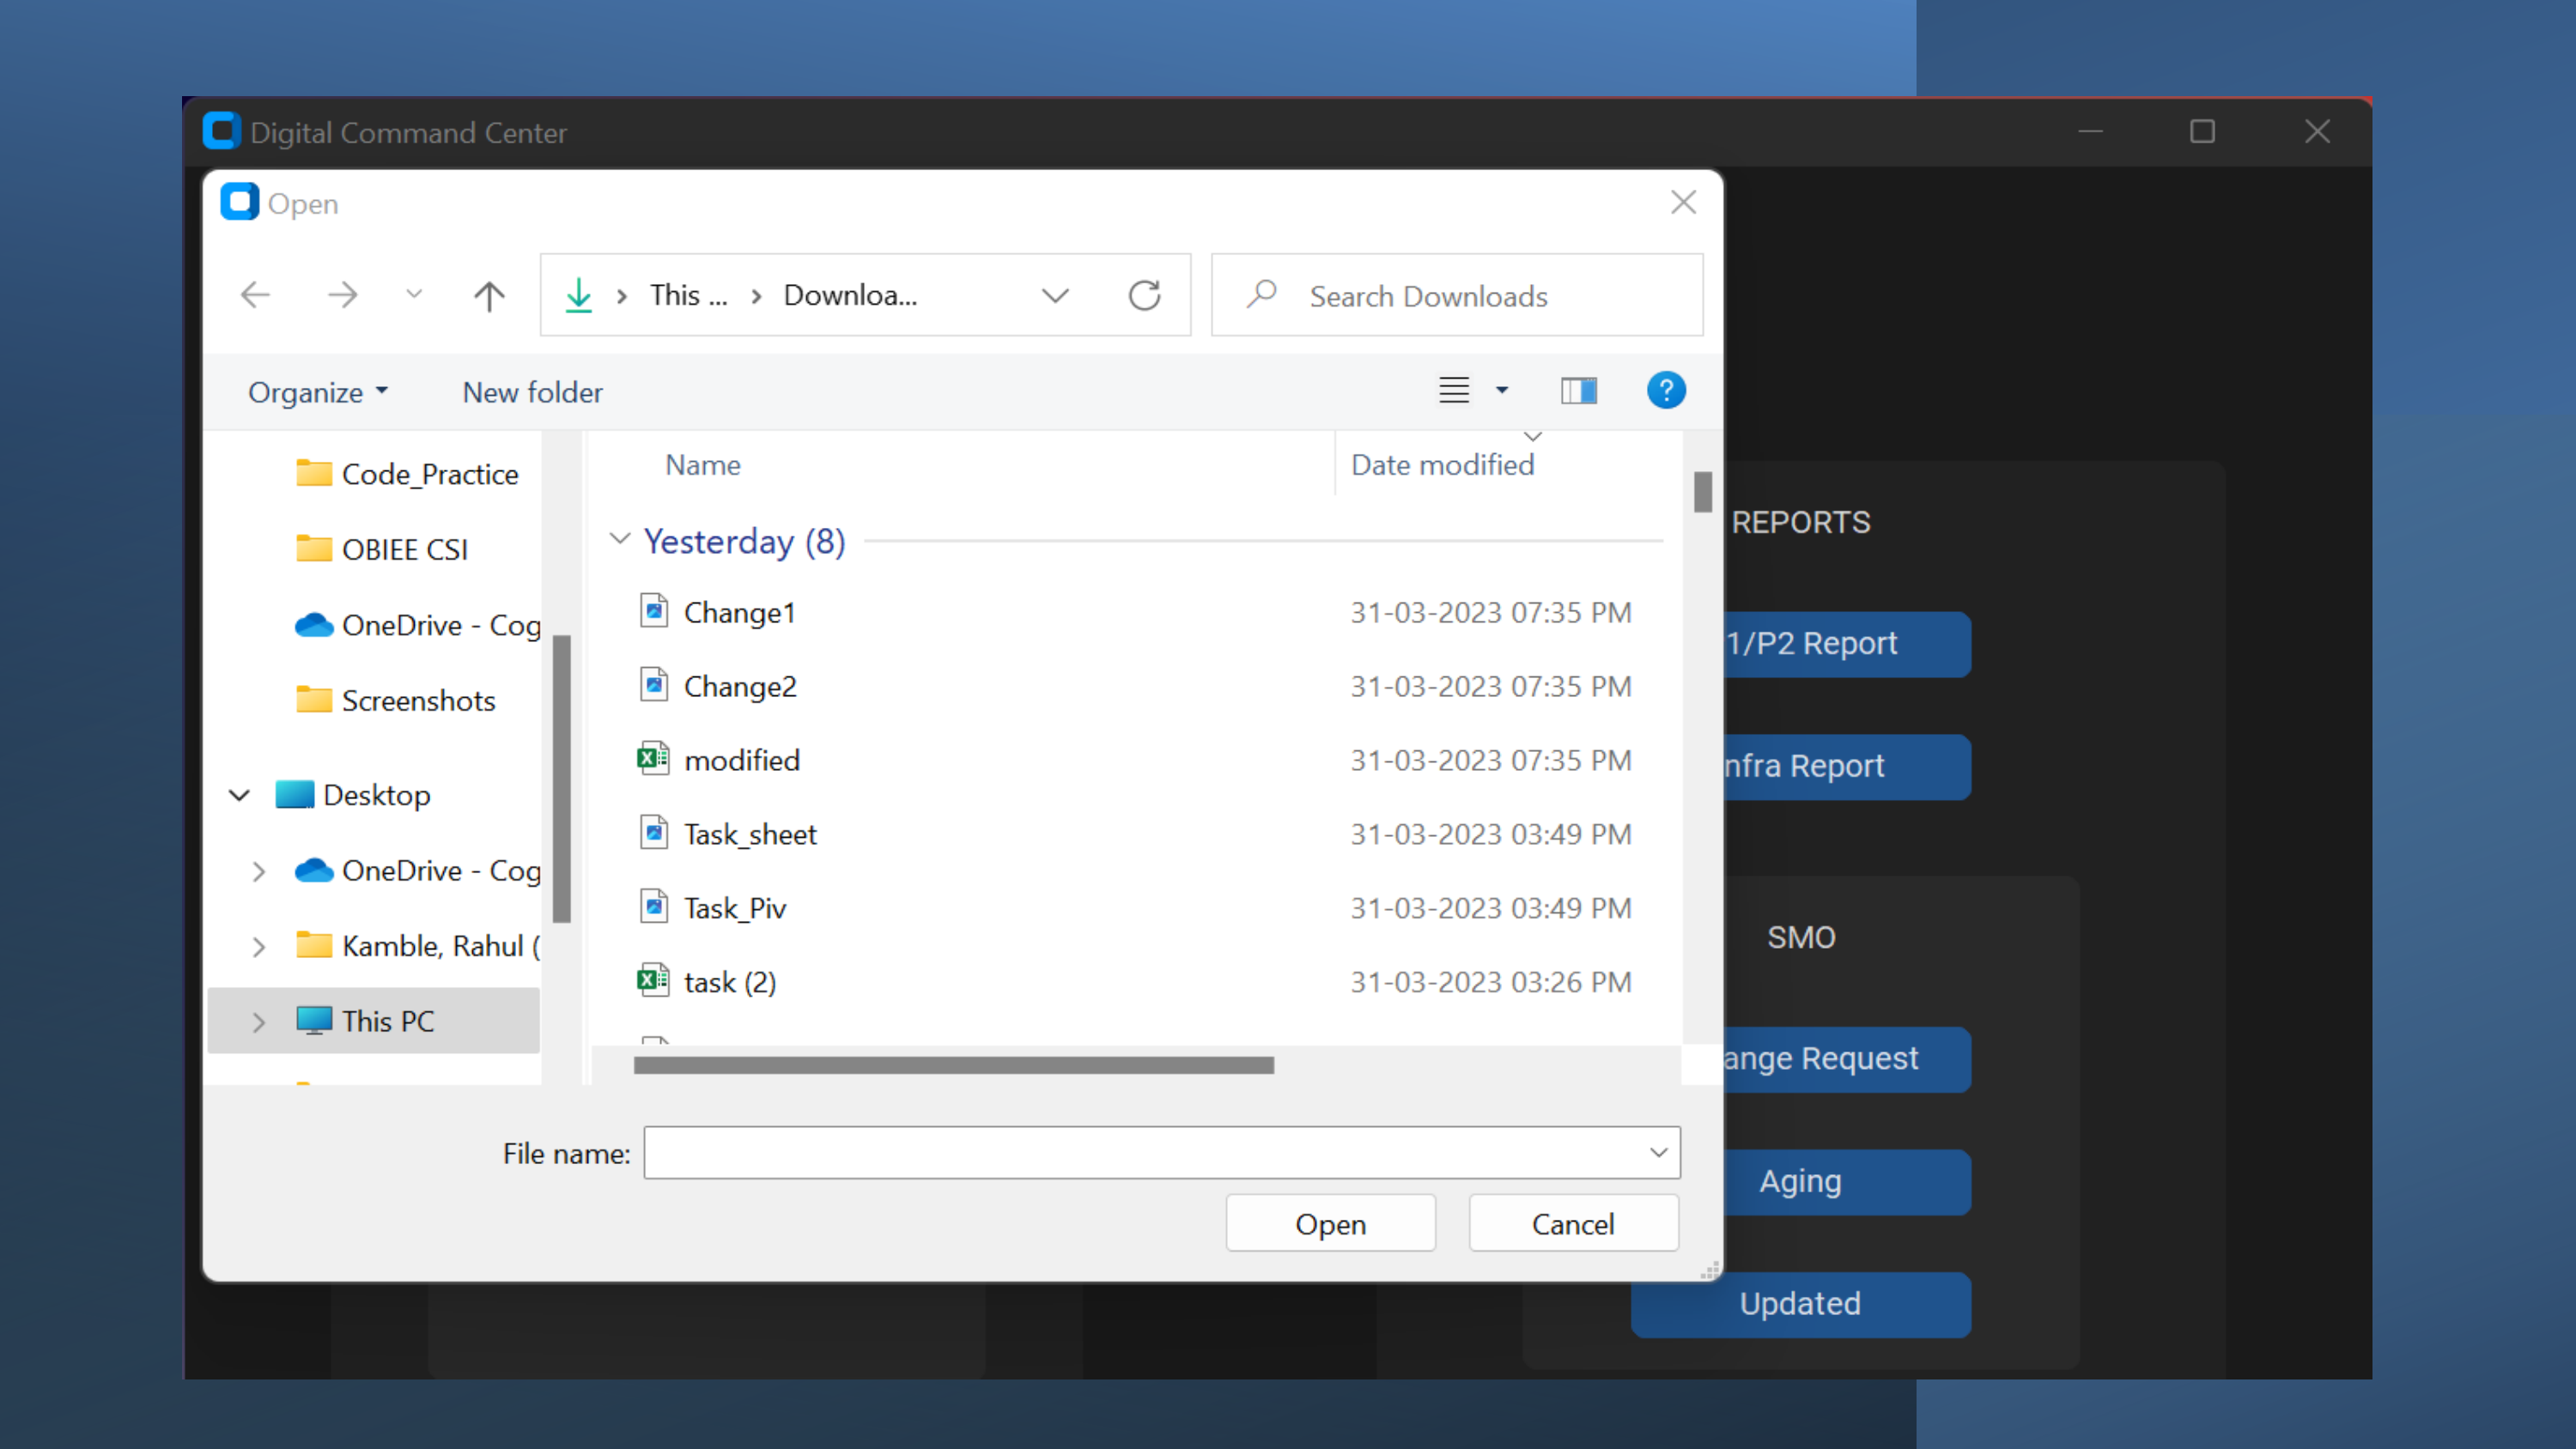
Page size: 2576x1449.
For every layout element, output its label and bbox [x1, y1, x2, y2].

text_box [0, 0, 1918, 413]
text_box [0, 413, 2576, 1449]
text_box [1918, 0, 2576, 413]
picture [182, 96, 2372, 1379]
